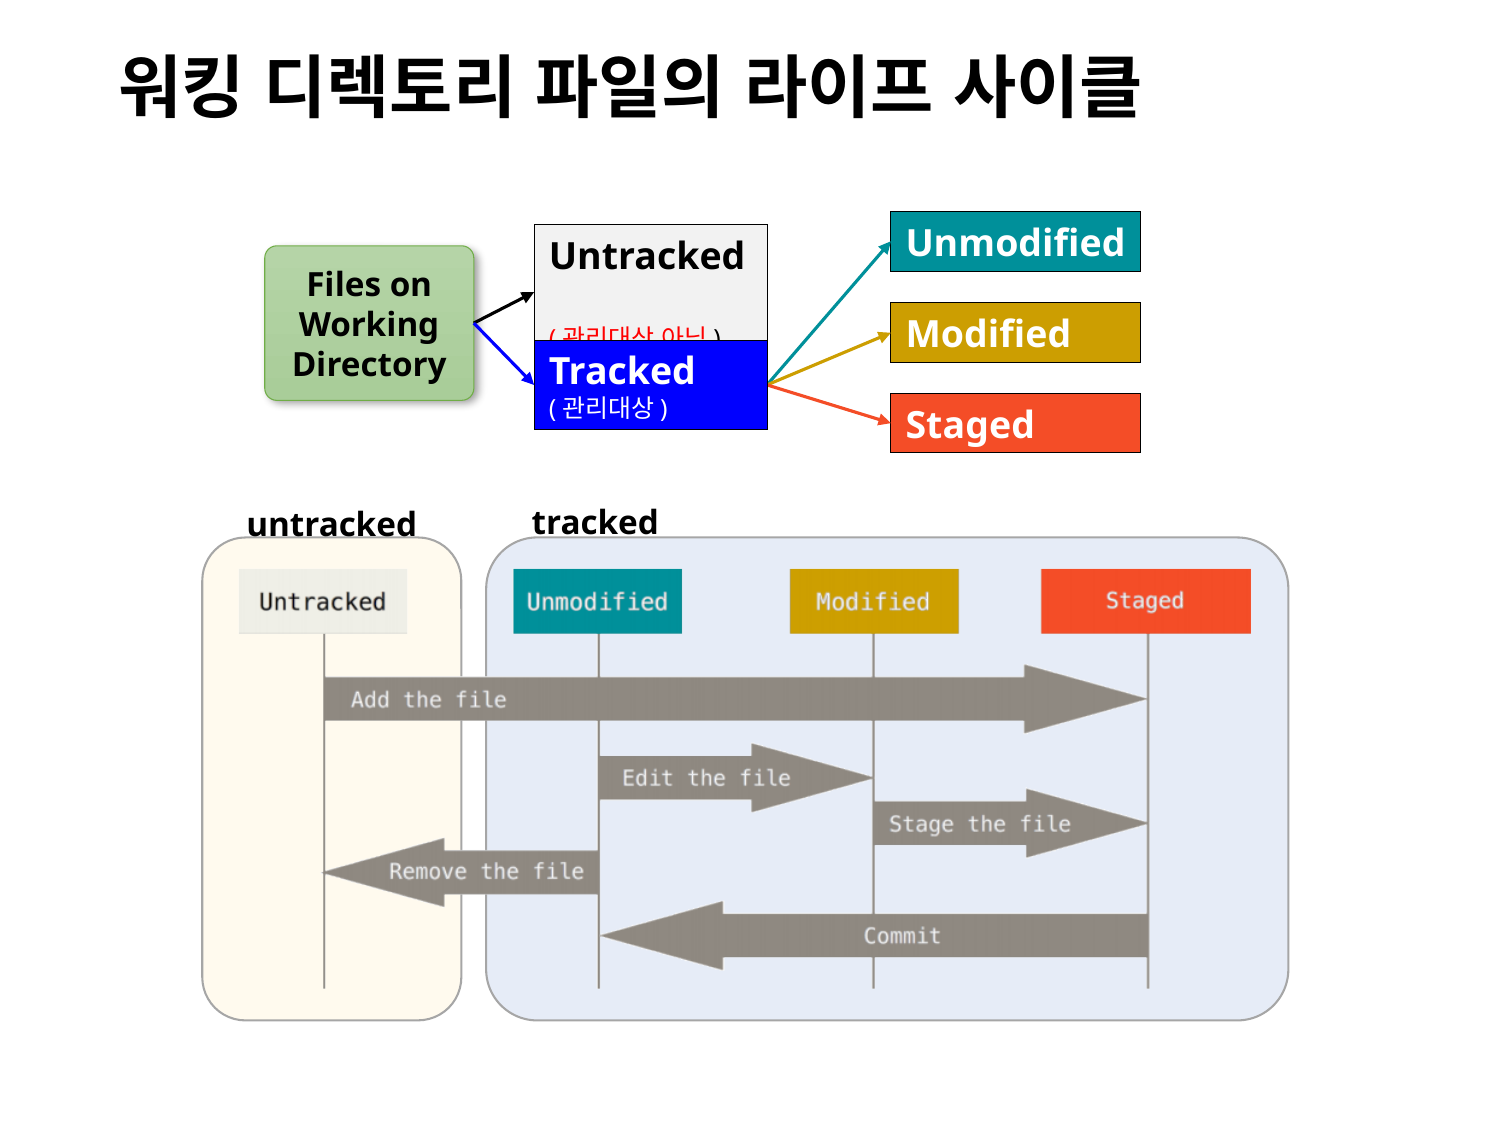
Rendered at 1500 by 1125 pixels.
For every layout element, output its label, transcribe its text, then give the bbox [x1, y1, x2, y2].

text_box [202, 495, 462, 1021]
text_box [486, 493, 1289, 1021]
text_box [767, 211, 1141, 454]
text_box Files on Working Directory [264, 245, 473, 401]
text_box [473, 224, 768, 431]
title 워킹 디렉토리 파일의 라이프 사이클 [103, 33, 1397, 147]
picture [234, 564, 1256, 995]
